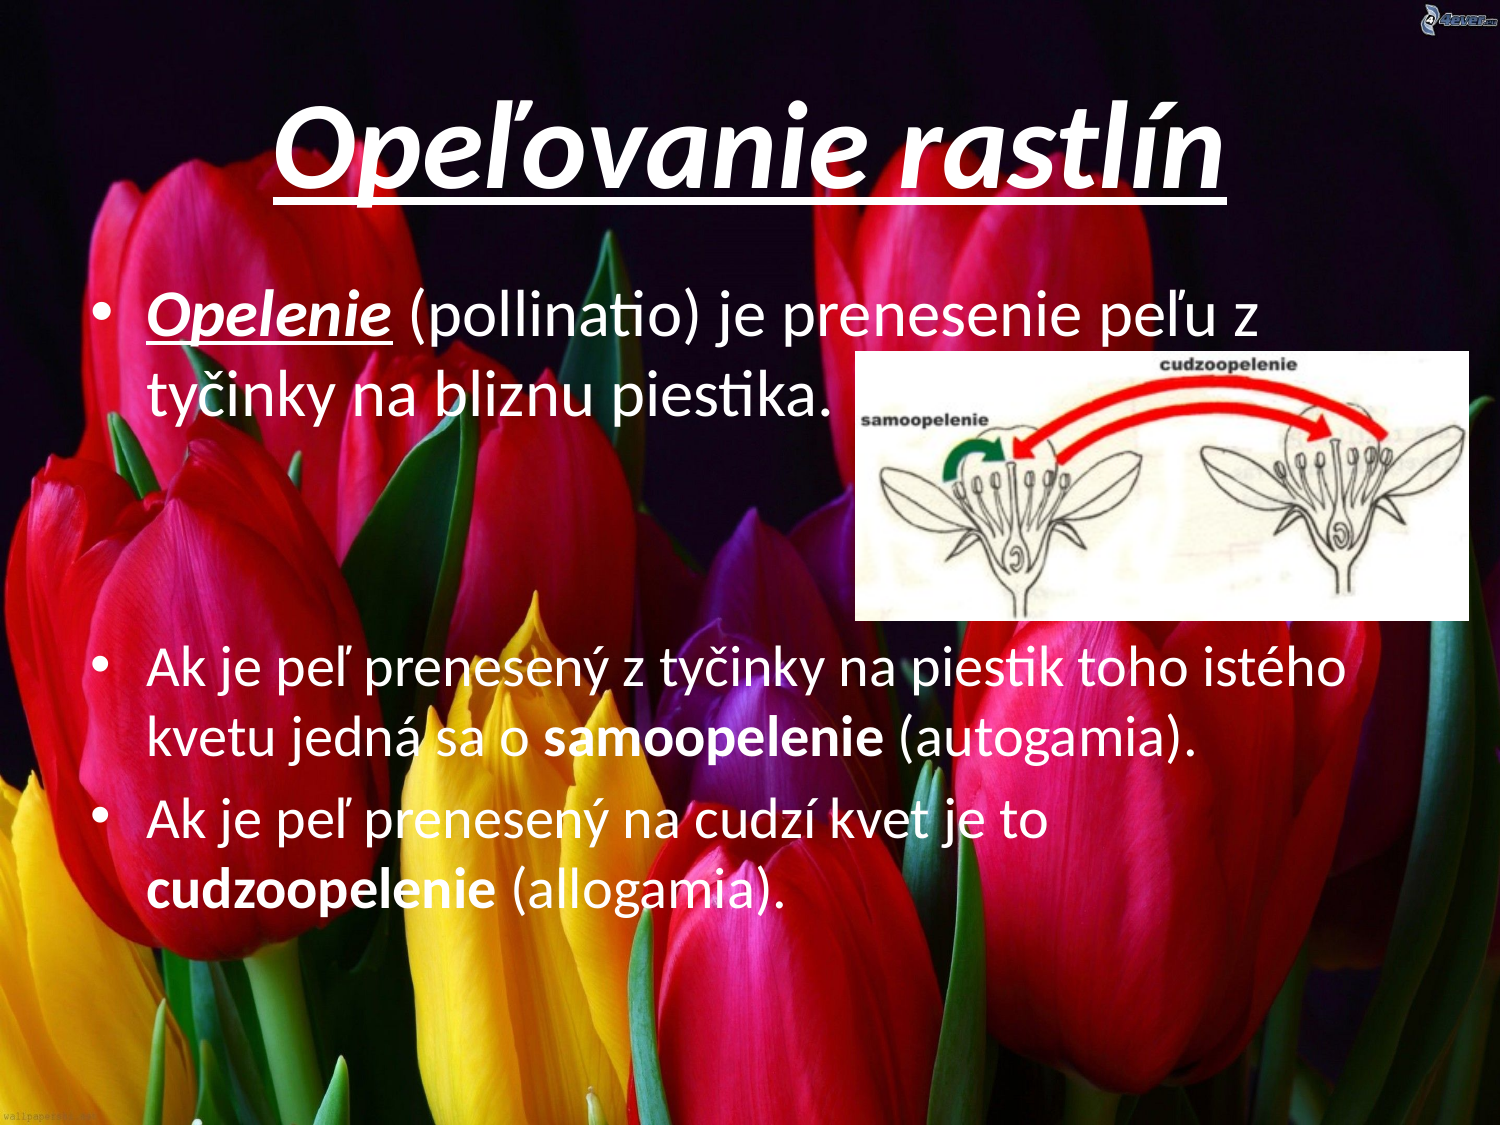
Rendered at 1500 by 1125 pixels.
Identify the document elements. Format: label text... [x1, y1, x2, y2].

title Opeľovanie rastlín [75, 45, 1425, 233]
picture [0, 0, 1500, 1125]
list Opelenie (pollinatio) je prenesenie peľu z tyčinky na bliznu piestika. Ak je peľ prenesený z tyčinky na piestik toho istého kvetu jedná sa o samoopelenie (autogamia). Ak je peľ prenesený na cudzí kvet je to cudzoopelenie (allogamia). [75, 262, 1425, 1005]
